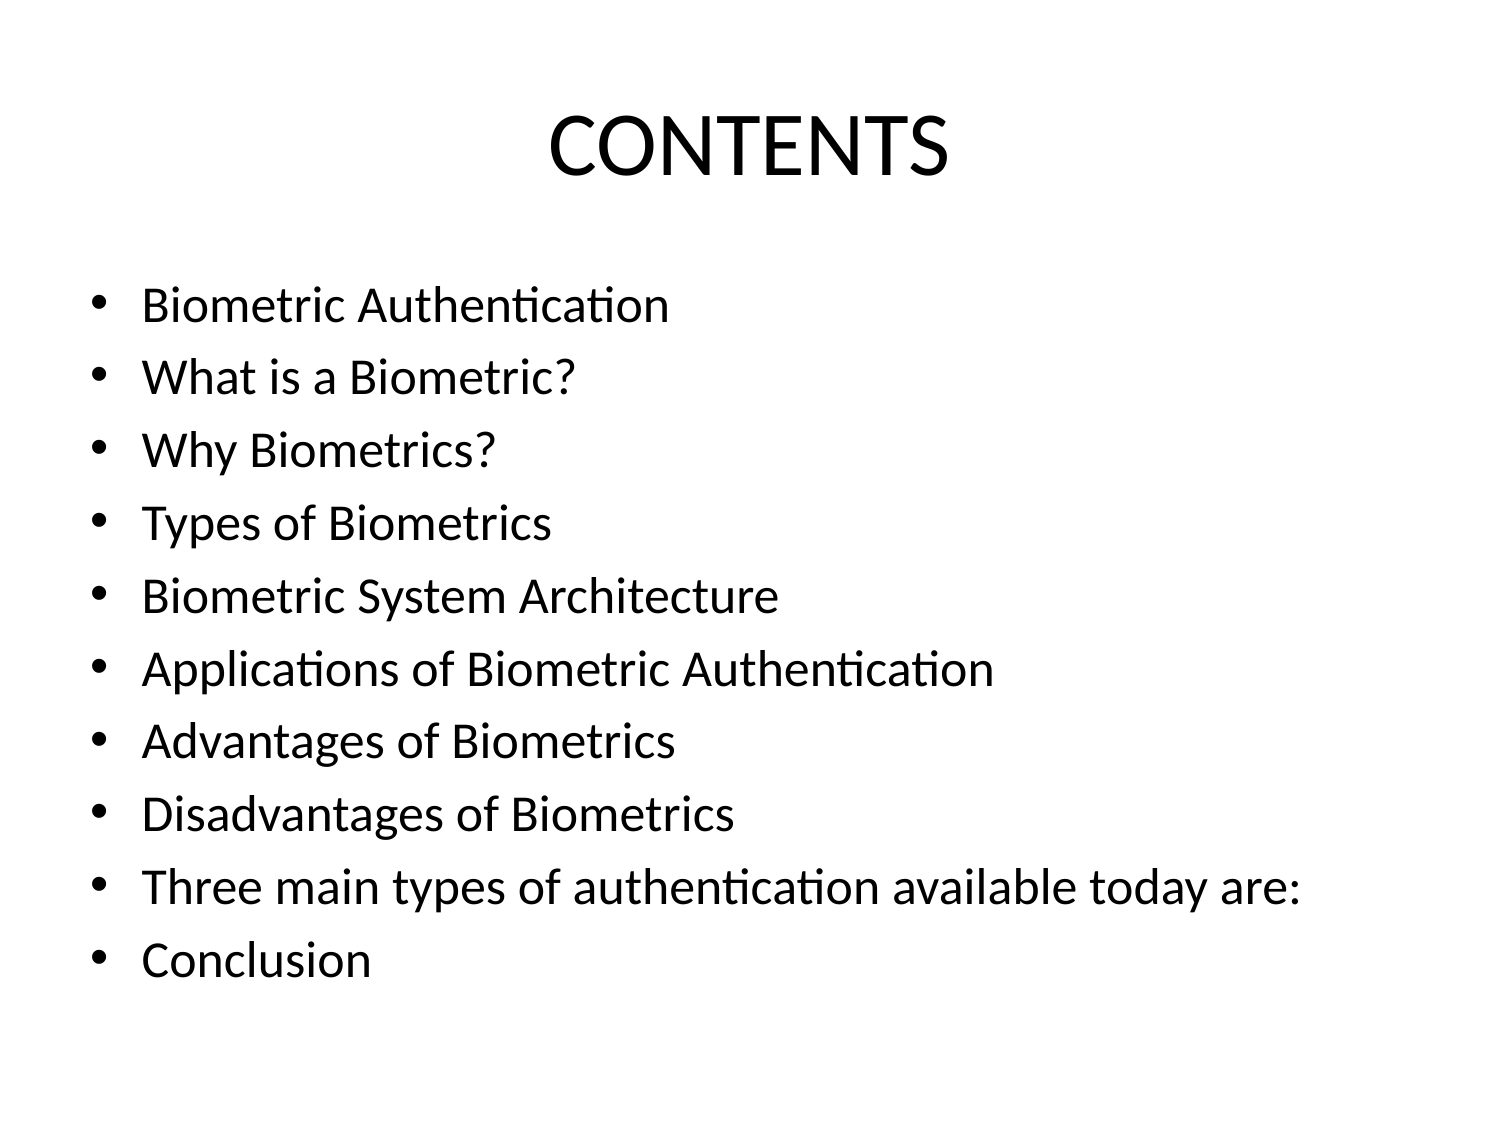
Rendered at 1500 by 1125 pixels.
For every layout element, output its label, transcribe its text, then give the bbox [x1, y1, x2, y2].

title CONTENTS [75, 45, 1425, 233]
list Biometric Authentication What is a Biometric? Why Biometrics? Types of Biometrics Biometric System Architecture Applications of Biometric Authentication Advantages of Biometrics Disadvantages of Biometrics Three main types of authentication available today are: Conclusion [75, 262, 1425, 1005]
